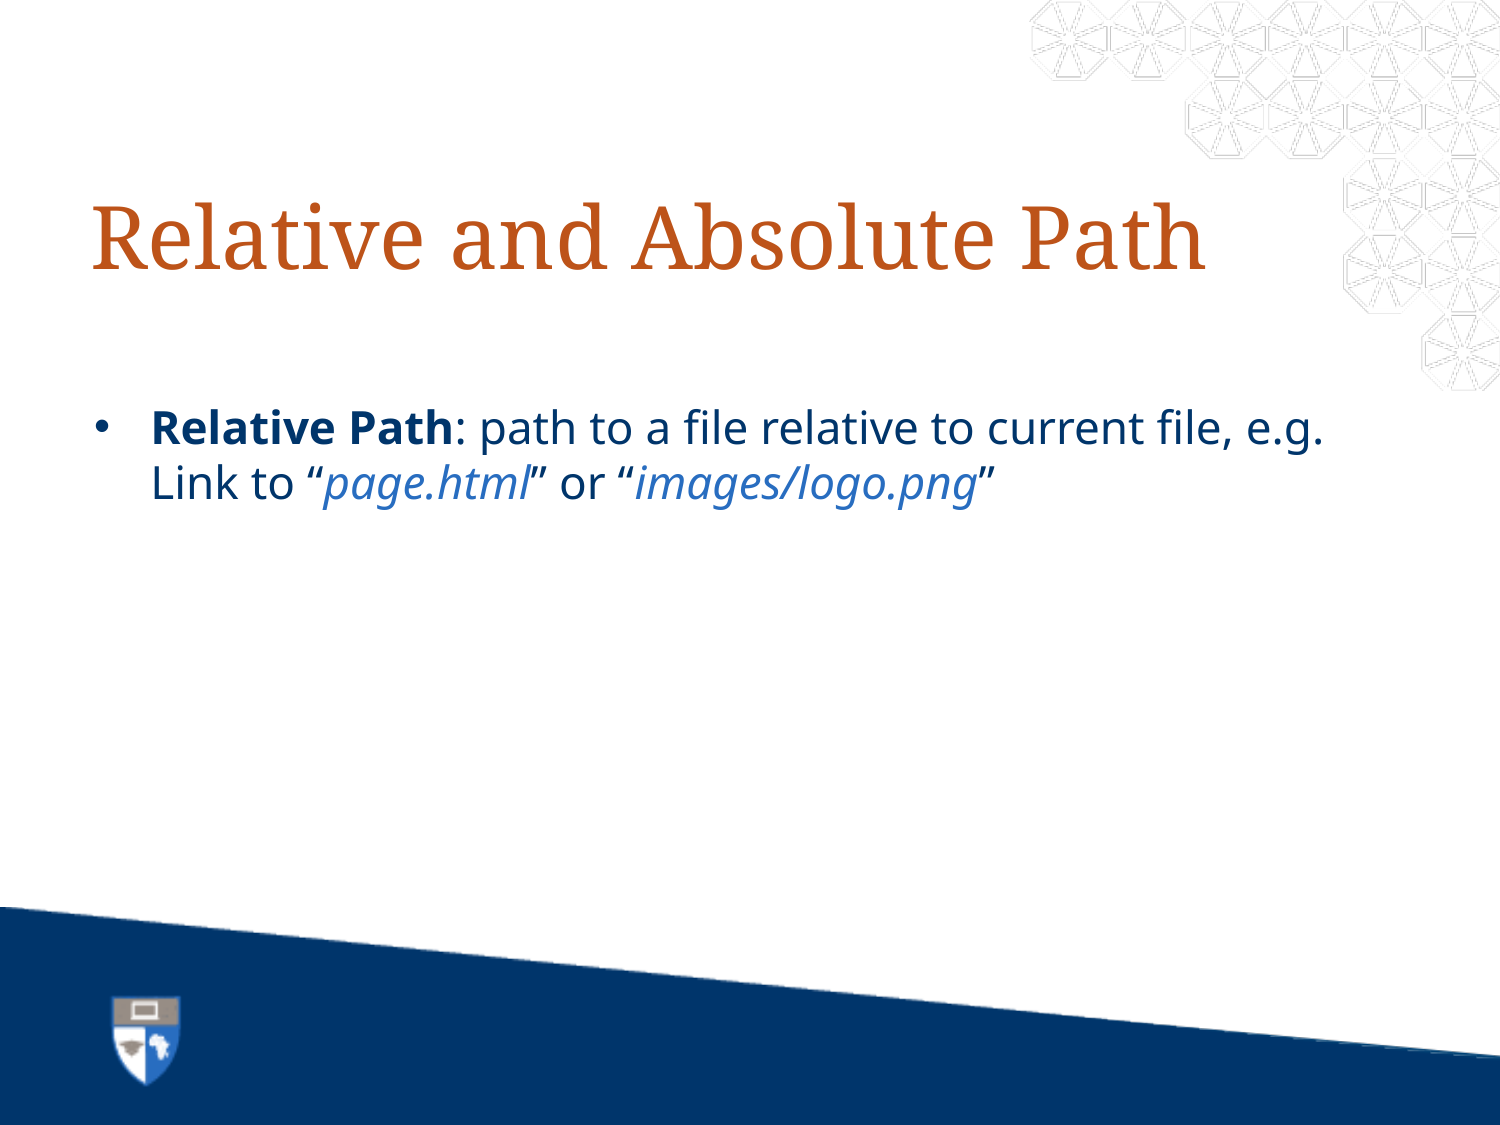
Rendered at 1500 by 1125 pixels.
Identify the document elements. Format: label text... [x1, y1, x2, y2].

list Relative Path: path to a file relative to current file, e.g. Link to “page.html” or “images/logo.png” [79, 391, 1349, 886]
title Relative and Absolute Path [75, 141, 1275, 329]
picture [0, 907, 1500, 1125]
